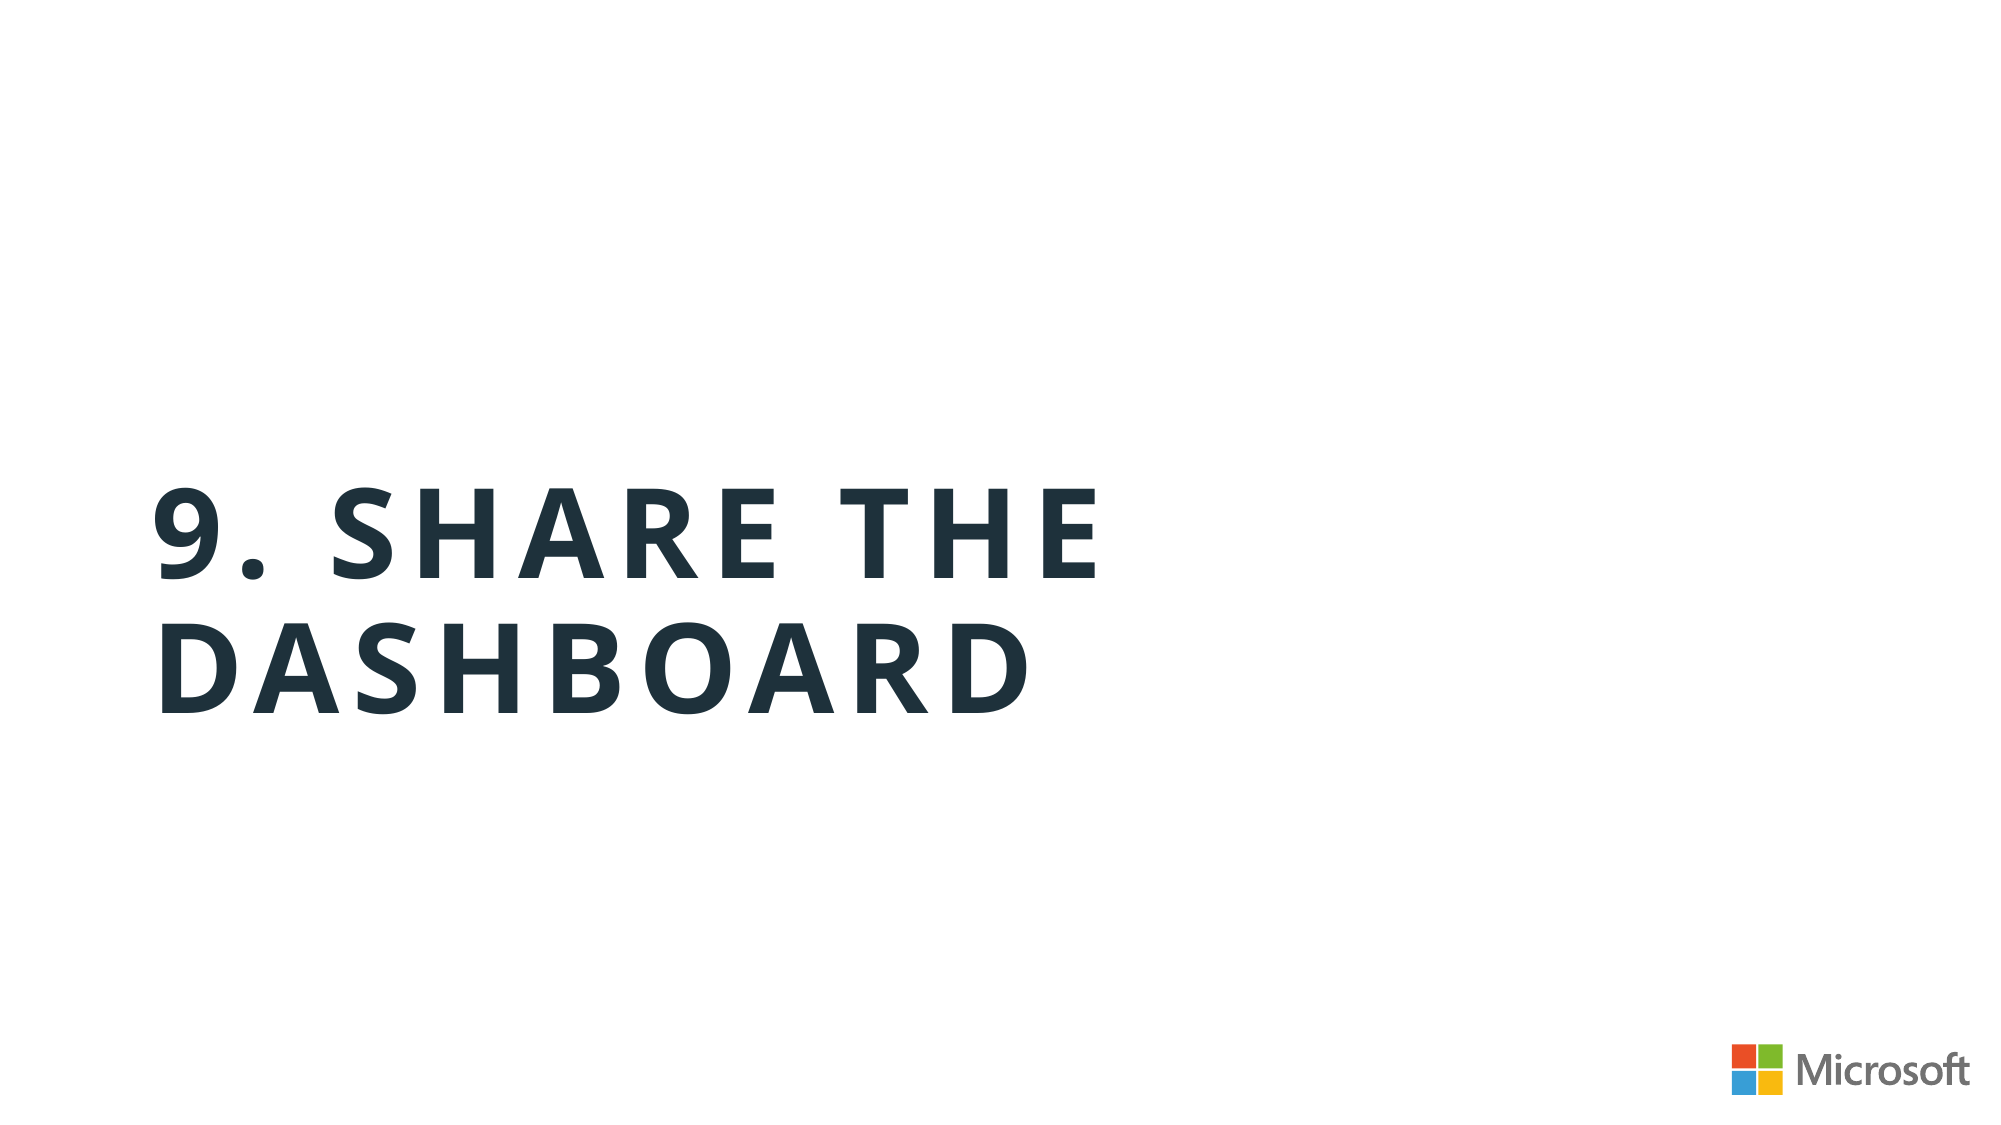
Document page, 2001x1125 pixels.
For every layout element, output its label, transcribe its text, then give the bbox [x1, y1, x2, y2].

title 9. Share the Dashboard [136, 280, 1862, 749]
